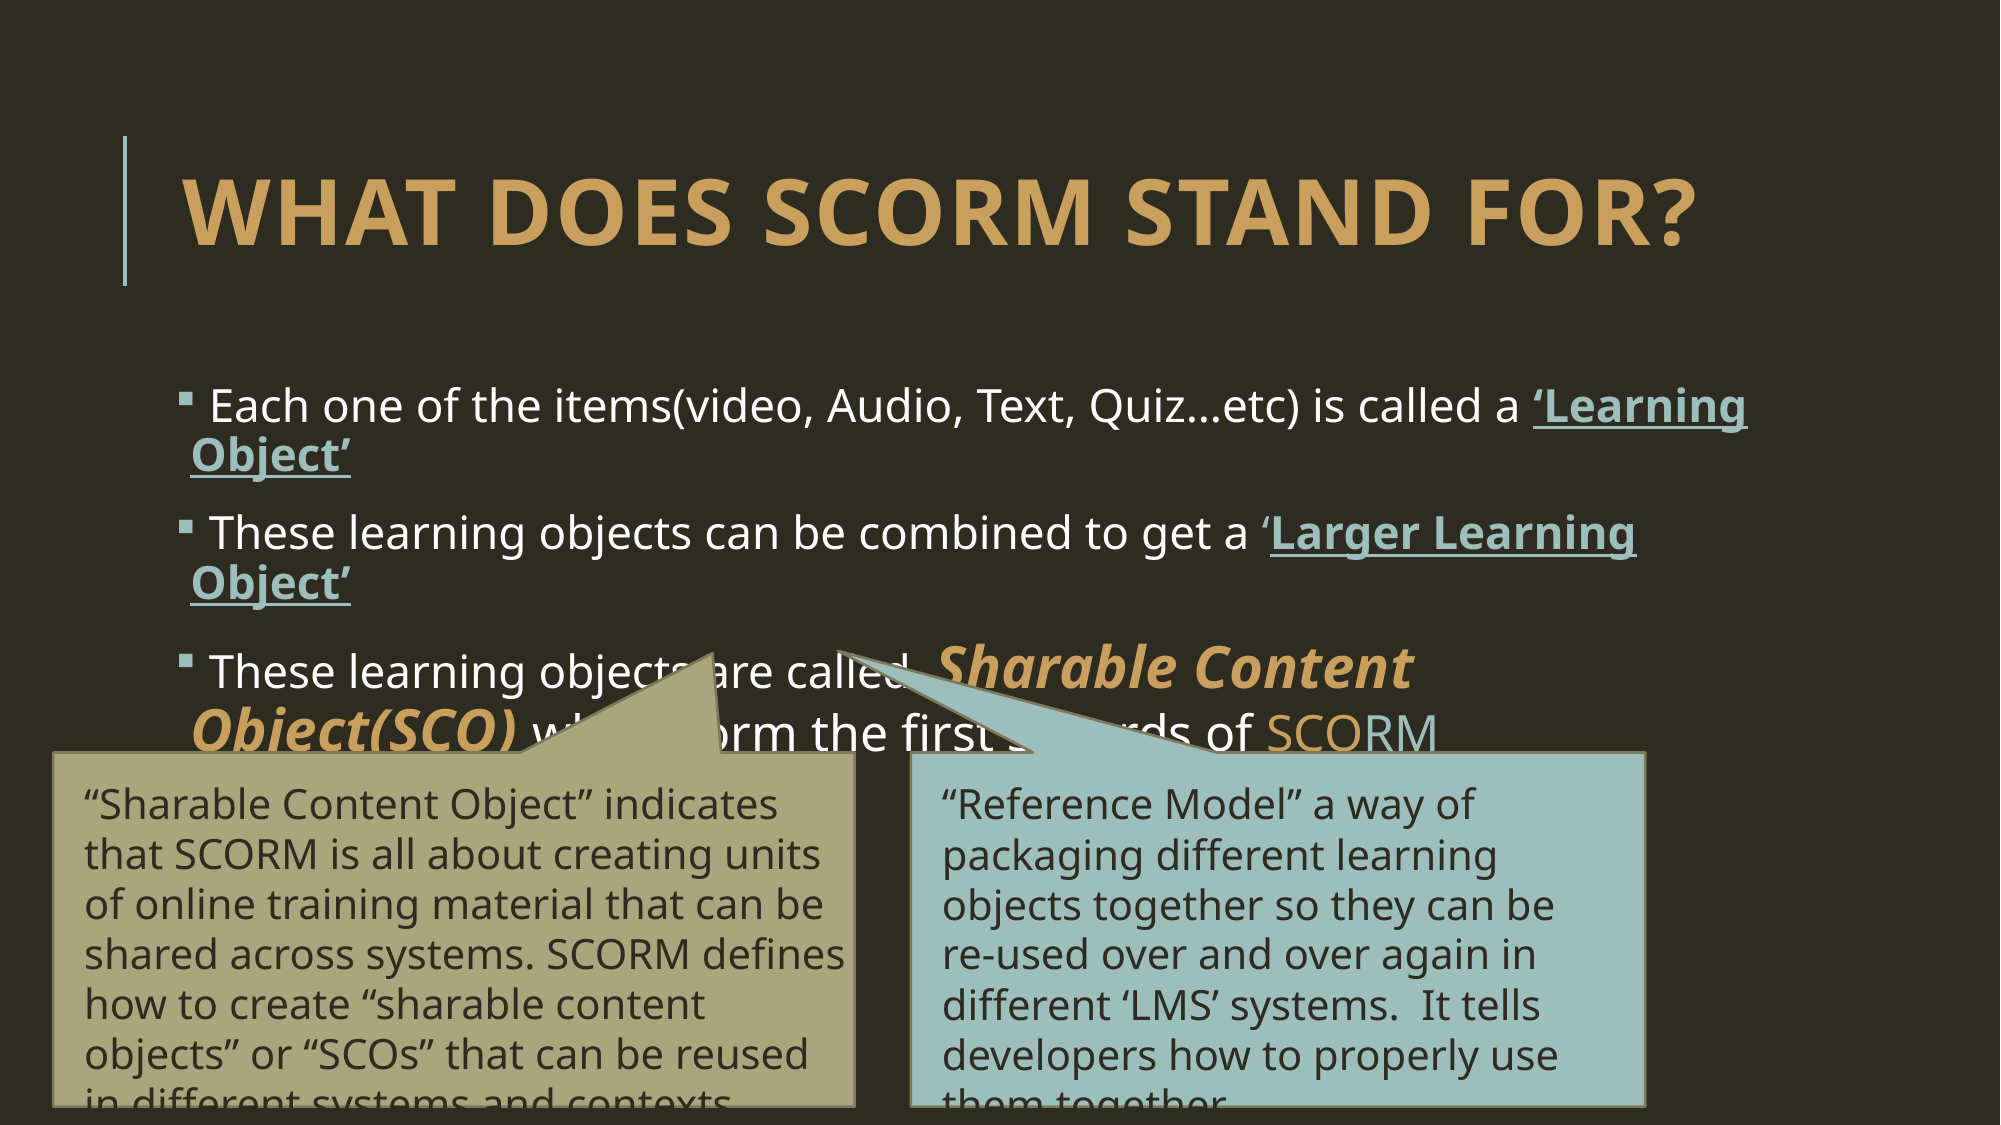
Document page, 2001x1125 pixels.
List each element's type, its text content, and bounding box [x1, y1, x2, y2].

text_box [836, 649, 1647, 1108]
list Each one of the items(video, Audio, Text, Quiz…etc) is called a ‘Learning Object’ These learning objects can be combined to get a ‘Larger Learning Object’ These learning objects are called Sharable Content Object(SCO) which form the first 3 words of SCORM [168, 375, 1763, 1035]
text_box “Sharable Content Object” indicates that SCORM is all about creating units of online training material that can be shared across systems. SCORM defines how to create “sharable content objects” or “SCOs” that can be reused in different systems and contexts [69, 770, 871, 1125]
text_box [51, 651, 856, 1108]
text_box “Reference Model” a way of packaging different learning objects together so they can be re-used over and over again in different ‘LMS’ systems. It tells developers how to properly use them together. [927, 770, 1597, 1125]
title What does SCORM stand for? [168, 96, 1763, 342]
